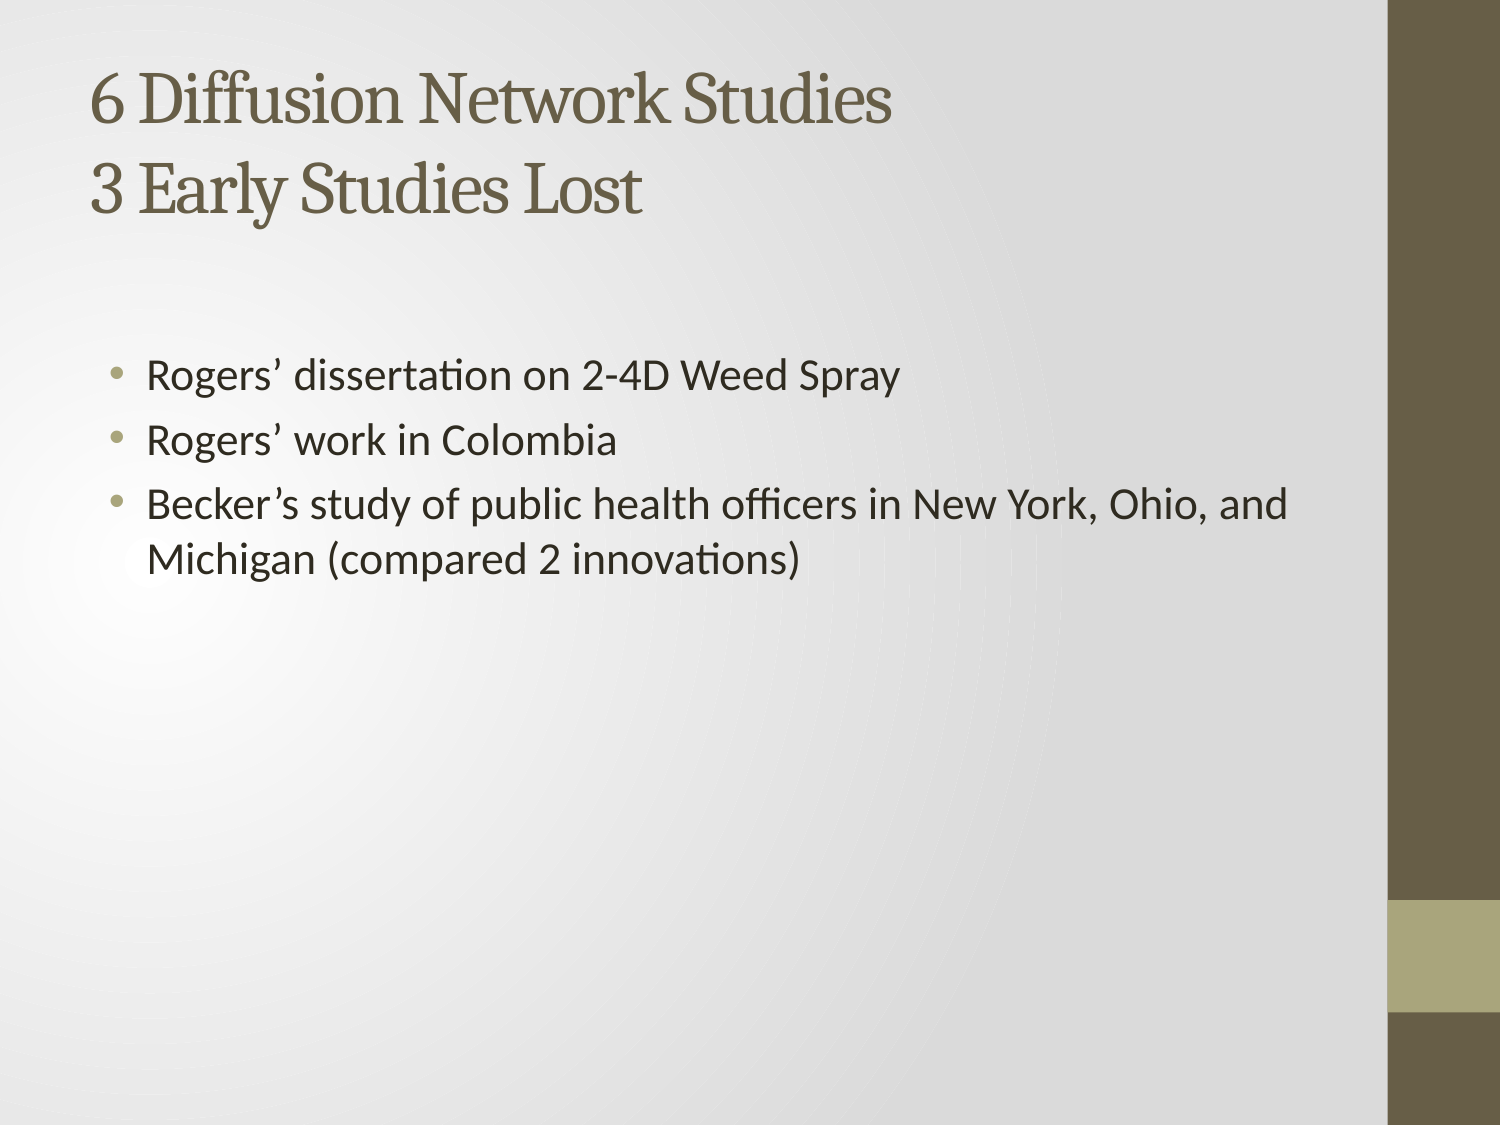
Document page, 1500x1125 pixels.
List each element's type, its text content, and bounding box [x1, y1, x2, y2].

title 6 Diffusion Network Studies 3 Early Studies Lost [75, 45, 1325, 233]
list Rogers’ dissertation on 2-4D Weed Spray Rogers’ work in Colombia Becker’s study of public health officers in New York, Ohio, and Michigan (compared 2 innovations) [75, 337, 1325, 1050]
